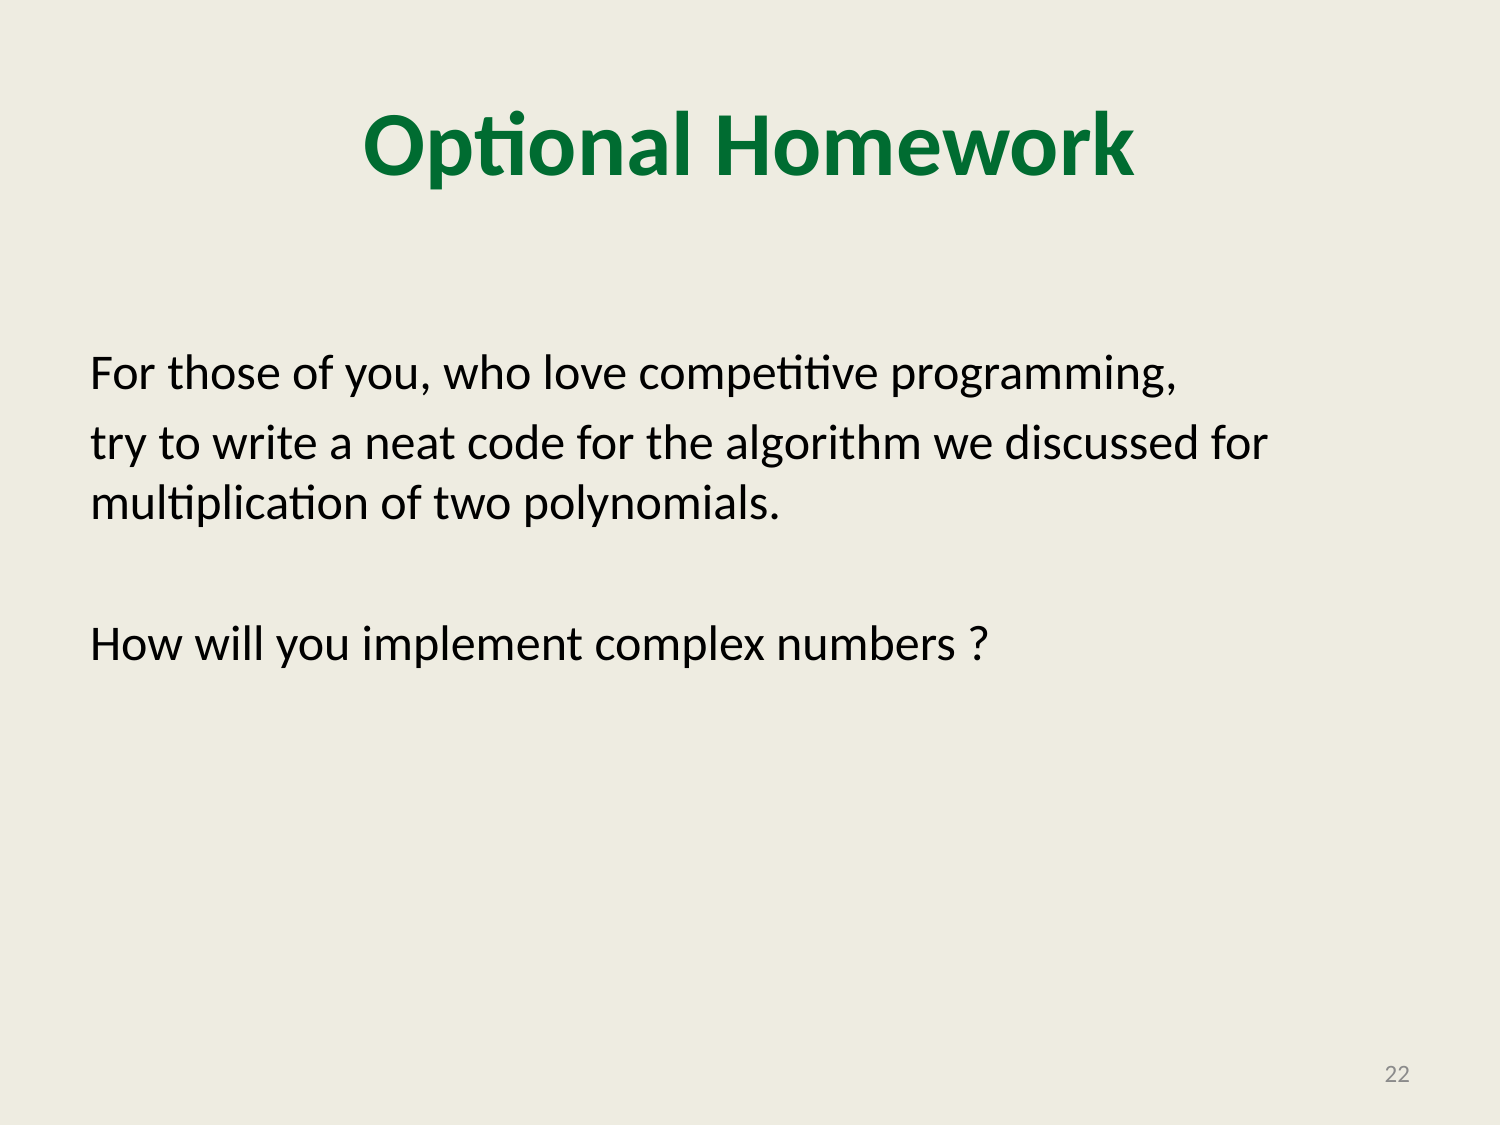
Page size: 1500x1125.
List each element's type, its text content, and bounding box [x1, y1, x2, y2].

list For those of you, who love competitive programming, try to write a neat code for the algorithm we discussed for multiplication of two polynomials. How will you implement complex numbers ? [75, 262, 1425, 1005]
slide_number 22 [1074, 1042, 1425, 1103]
title Optional Homework [75, 45, 1425, 233]
